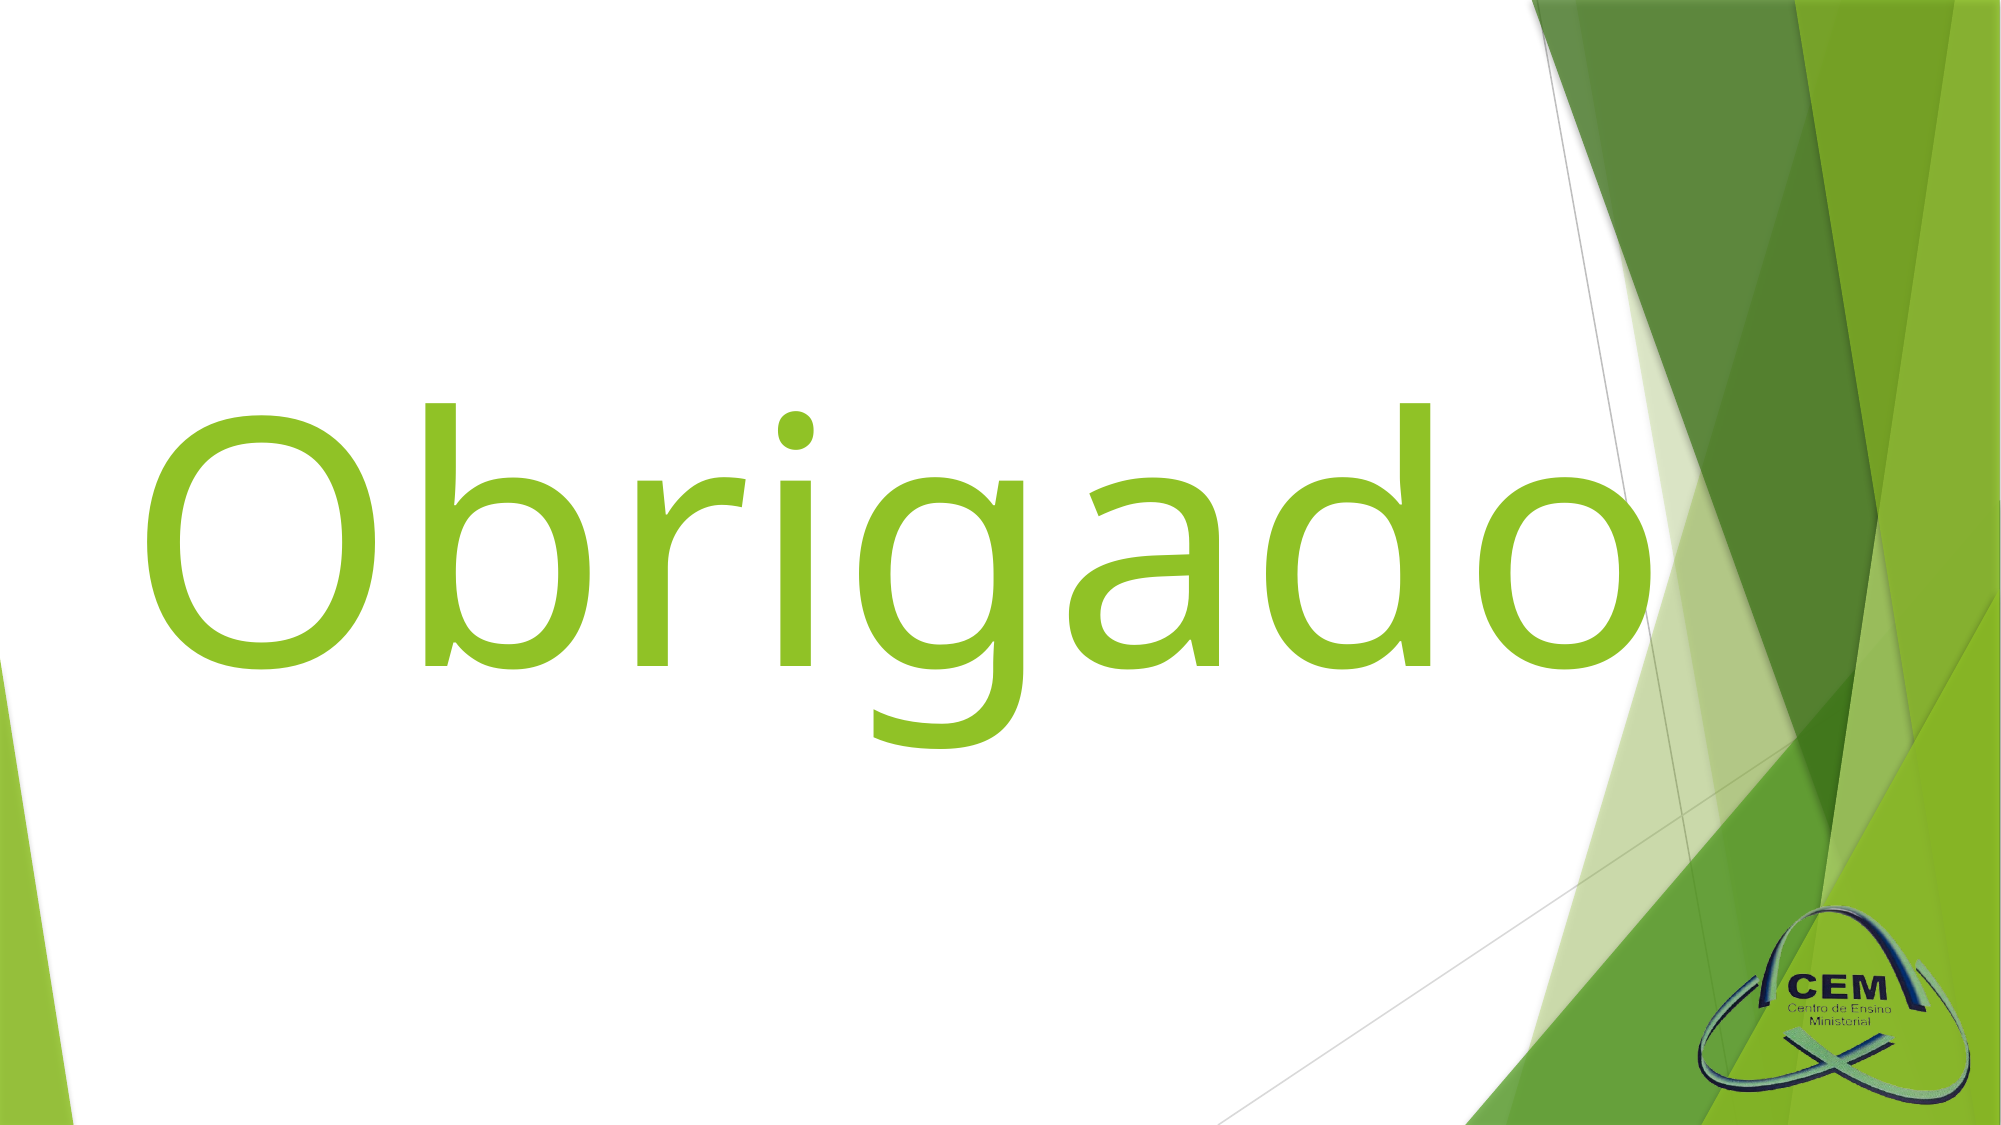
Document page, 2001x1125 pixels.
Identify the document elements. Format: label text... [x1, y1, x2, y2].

picture [1663, 881, 2000, 1113]
title Obrigado [111, 443, 1736, 743]
